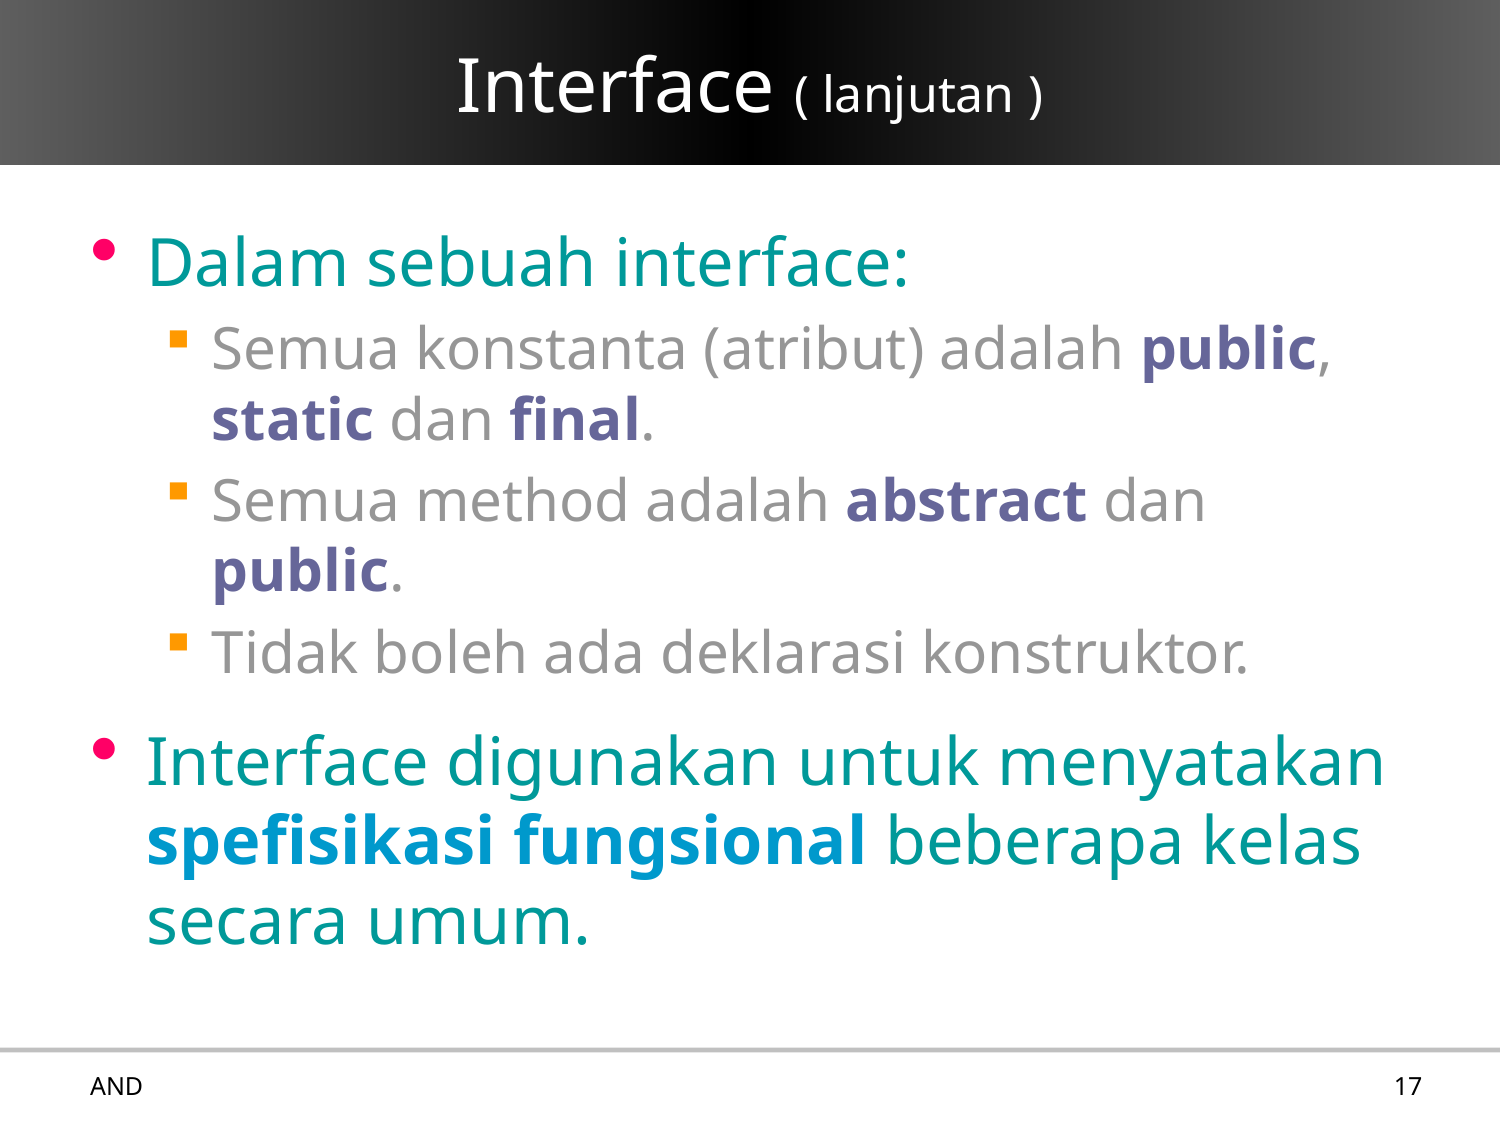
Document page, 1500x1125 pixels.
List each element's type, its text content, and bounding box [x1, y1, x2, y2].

title Interface ( lanjutan ) [0, 0, 1500, 166]
list Dalam sebuah interface: Semua konstanta (atribut) adalah public, static dan final. Semua method adalah abstract dan public. Tidak boleh ada deklarasi konstruktor. Interface digunakan untuk menyatakan spefisikasi fungsional beberapa kelas secara umum. [74, 212, 1426, 1008]
footer AND [74, 1062, 551, 1125]
slide_number 17 [1087, 1062, 1438, 1125]
